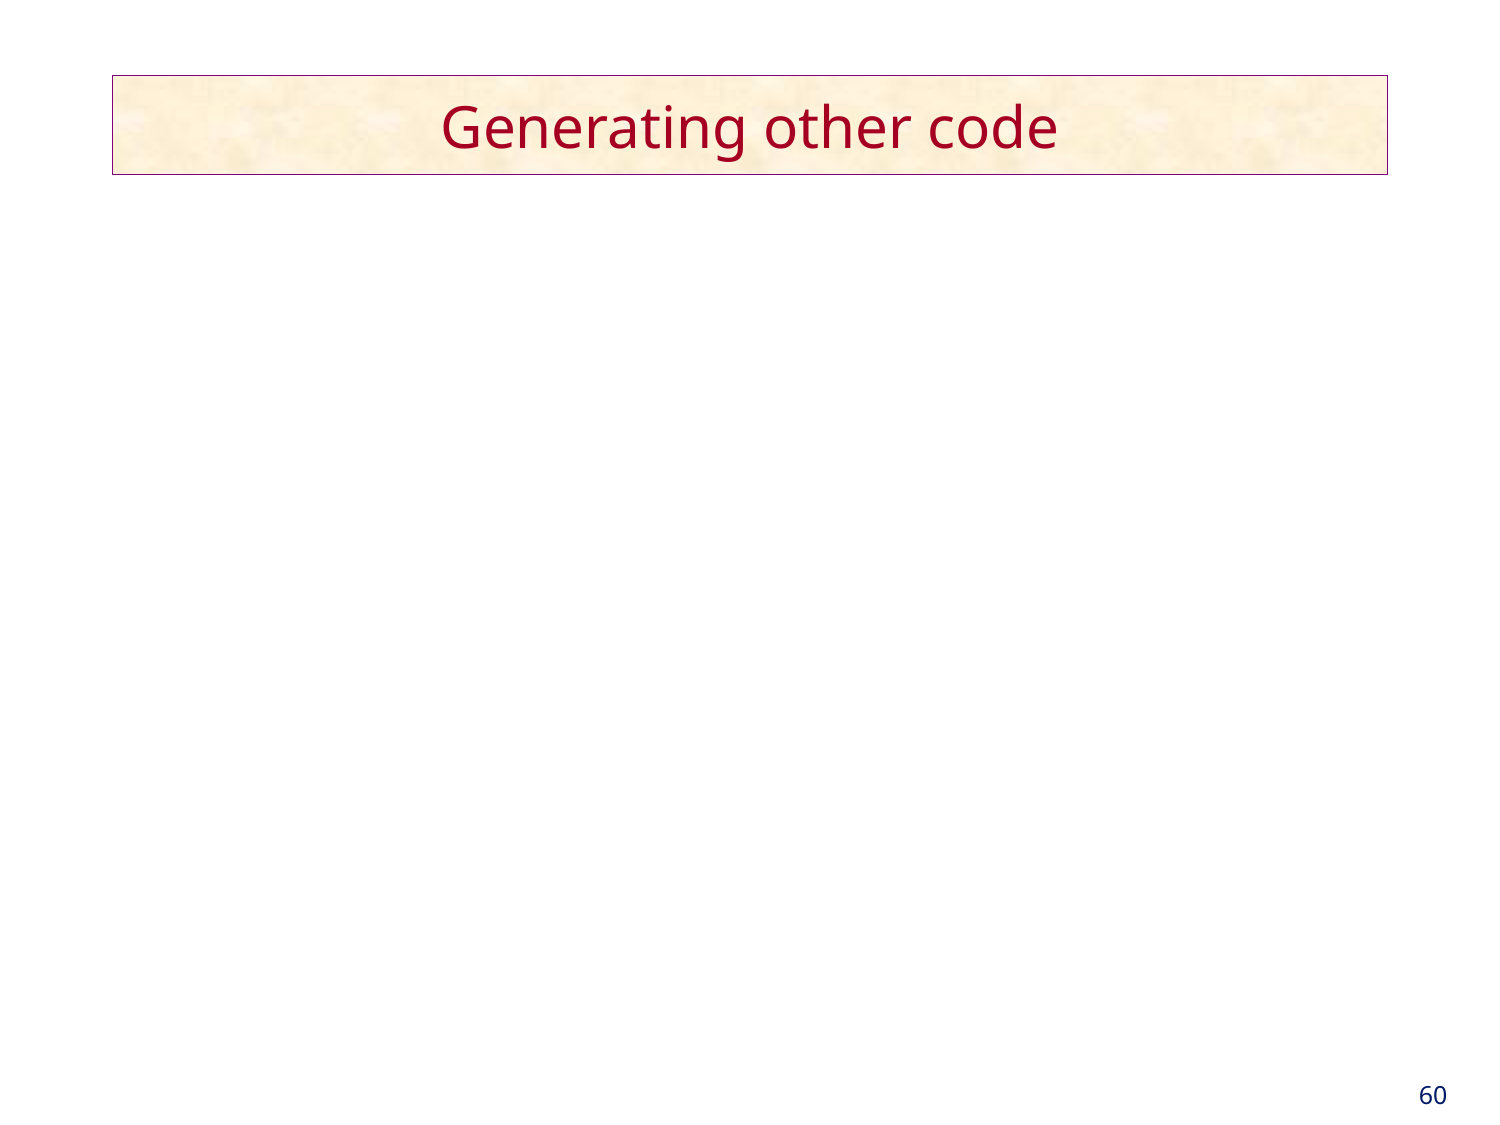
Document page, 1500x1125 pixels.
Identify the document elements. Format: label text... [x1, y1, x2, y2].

title Generating other code [112, 75, 1388, 175]
slide_number 60 [1112, 1071, 1463, 1125]
